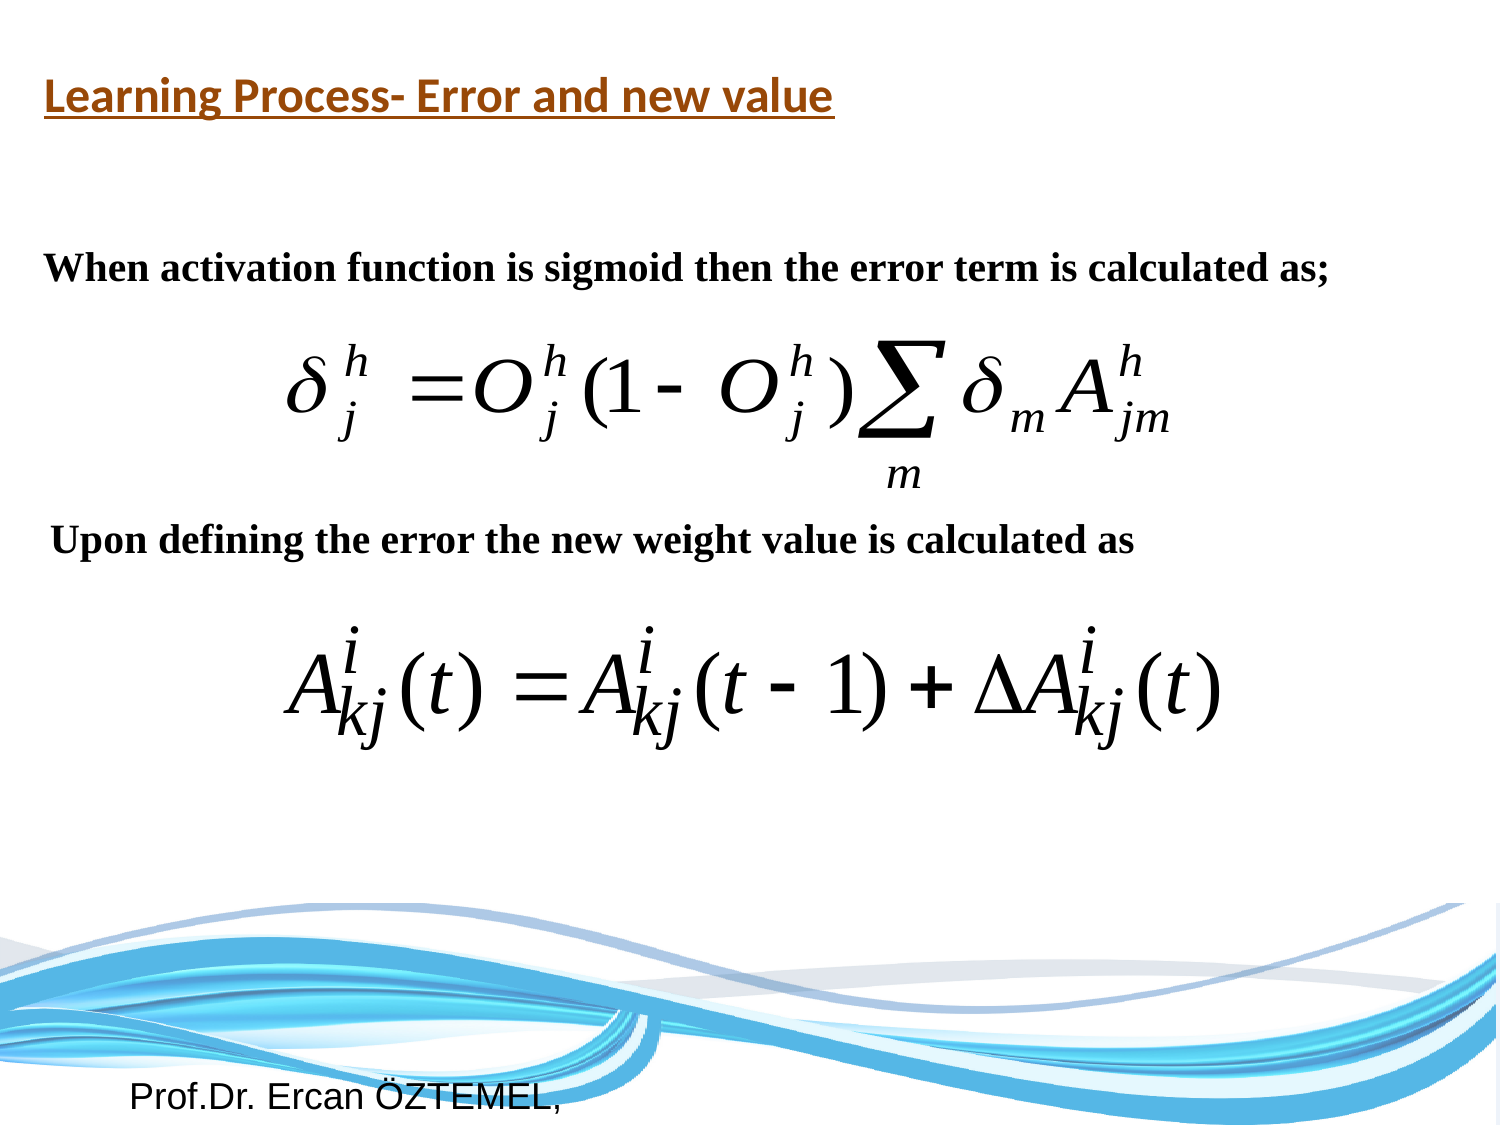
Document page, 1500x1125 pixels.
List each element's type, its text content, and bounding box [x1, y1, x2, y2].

picture [0, 903, 1500, 1125]
text_box Upon defining the error the new weight value is calculated as [5, 503, 1353, 569]
text_box When activation function is sigmoid then the error term is calculated as; [5, 232, 1370, 298]
text_box Learning Process- Error and new value [29, 42, 1268, 143]
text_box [272, 326, 1198, 506]
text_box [265, 597, 1238, 776]
